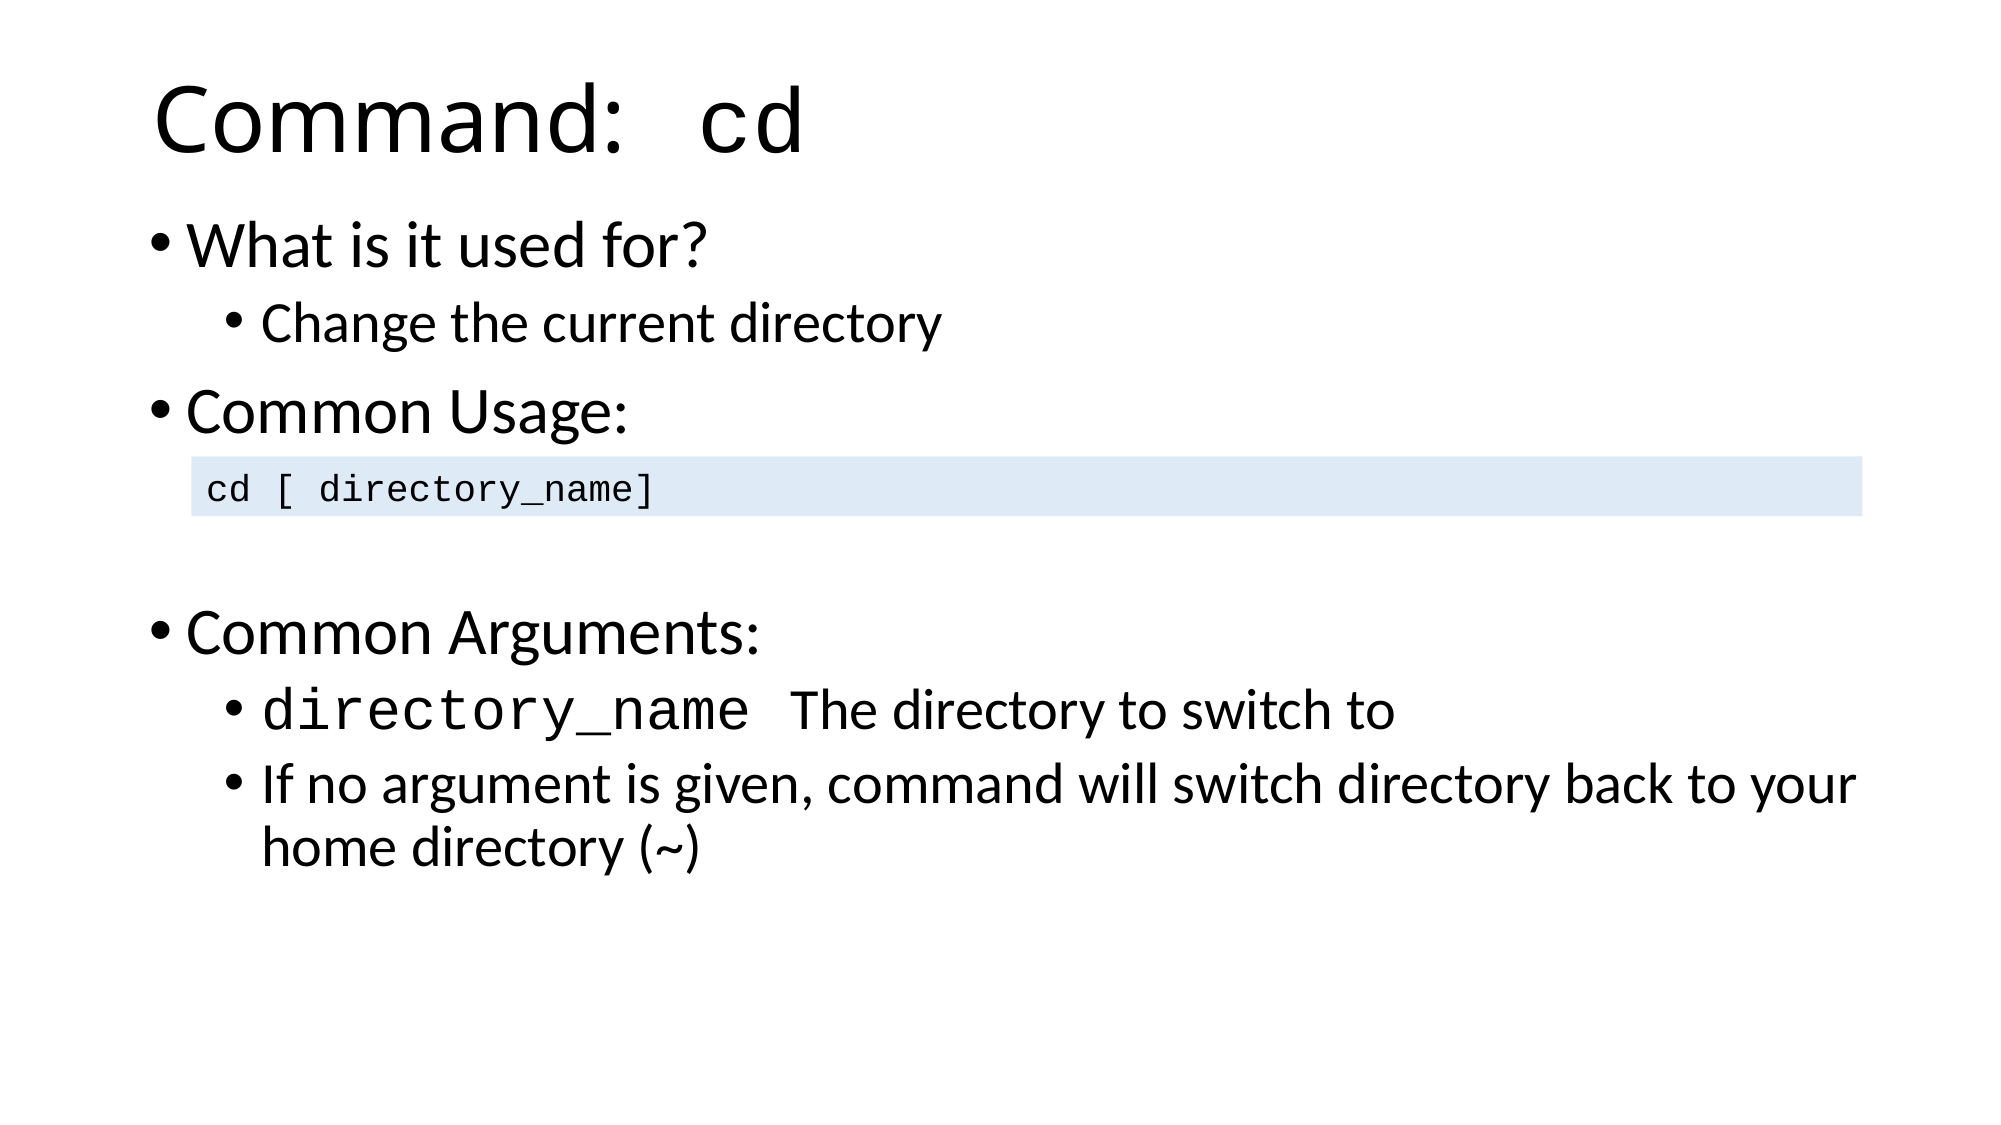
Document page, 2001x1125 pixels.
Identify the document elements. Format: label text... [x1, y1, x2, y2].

list Common Arguments: directory_name The directory to switch to If no argument is given, command will switch directory back to your home directory (~) [133, 589, 1938, 969]
text_box What is it used for? Change the current directory Common Usage: [133, 202, 1938, 472]
text_box cd [ directory_name] [191, 456, 1863, 517]
title Command: cd [137, 59, 1863, 186]
